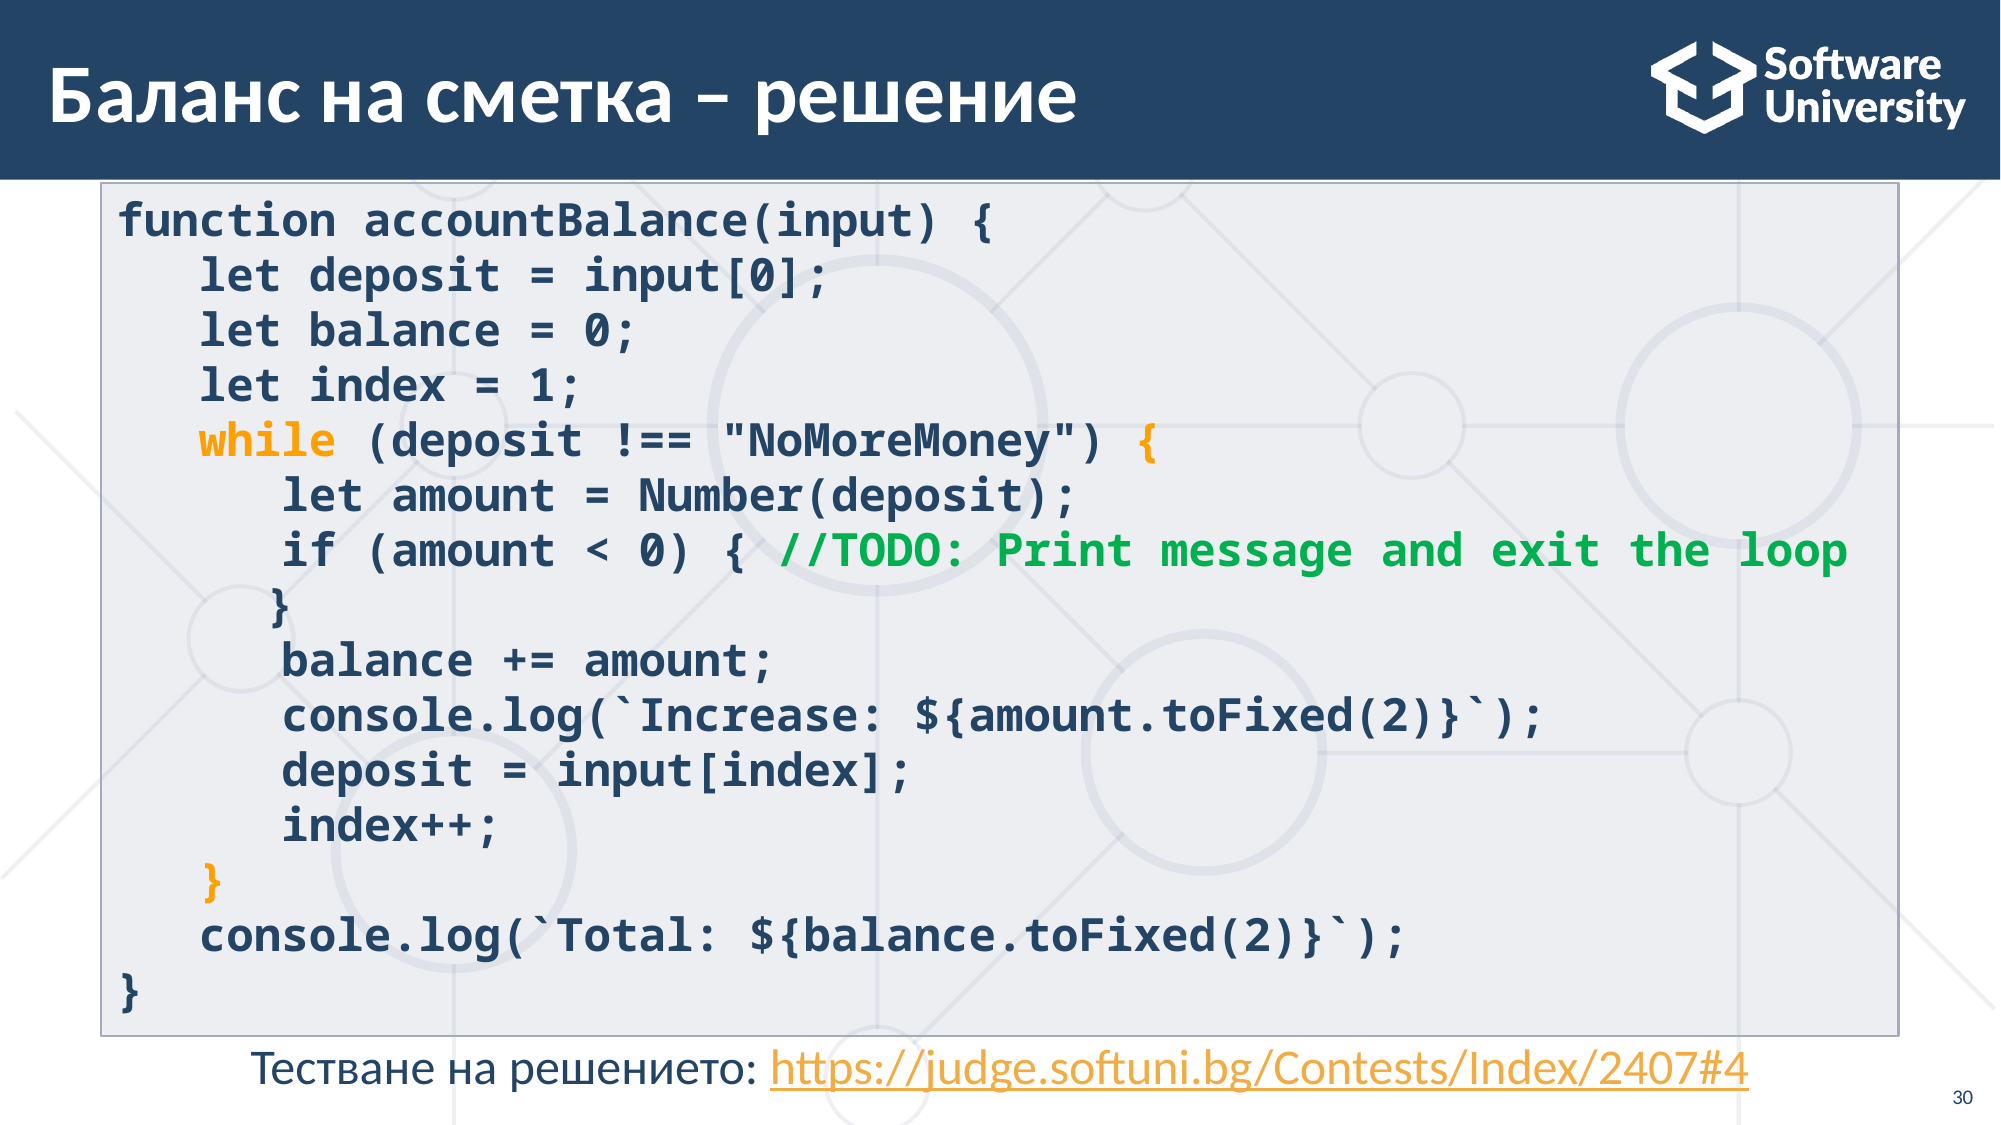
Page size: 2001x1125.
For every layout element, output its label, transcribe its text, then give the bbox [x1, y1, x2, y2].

title Баланс на сметка – решение [31, 16, 1625, 162]
text_box function accountBalance(input) { let deposit = input[0]; let balance = 0; let index = 1; while (deposit !== "NoMoreMoney") { let amount = Number(deposit); if (amount < 0) { //TODO: Print message and exit the loop } balance += amount; console.log(`Increase: ${amount.toFixed(2)}`); deposit = input[index]; index++; } console.log(`Total: ${balance.toFixed(2)}`); } [101, 183, 1899, 1026]
slide_number 30 [1927, 1067, 1989, 1117]
text_box Тестване на решението: https://judge.softuni.bg/Contests/Index/2407#4 [56, 1026, 1944, 1102]
picture [1651, 41, 1966, 134]
